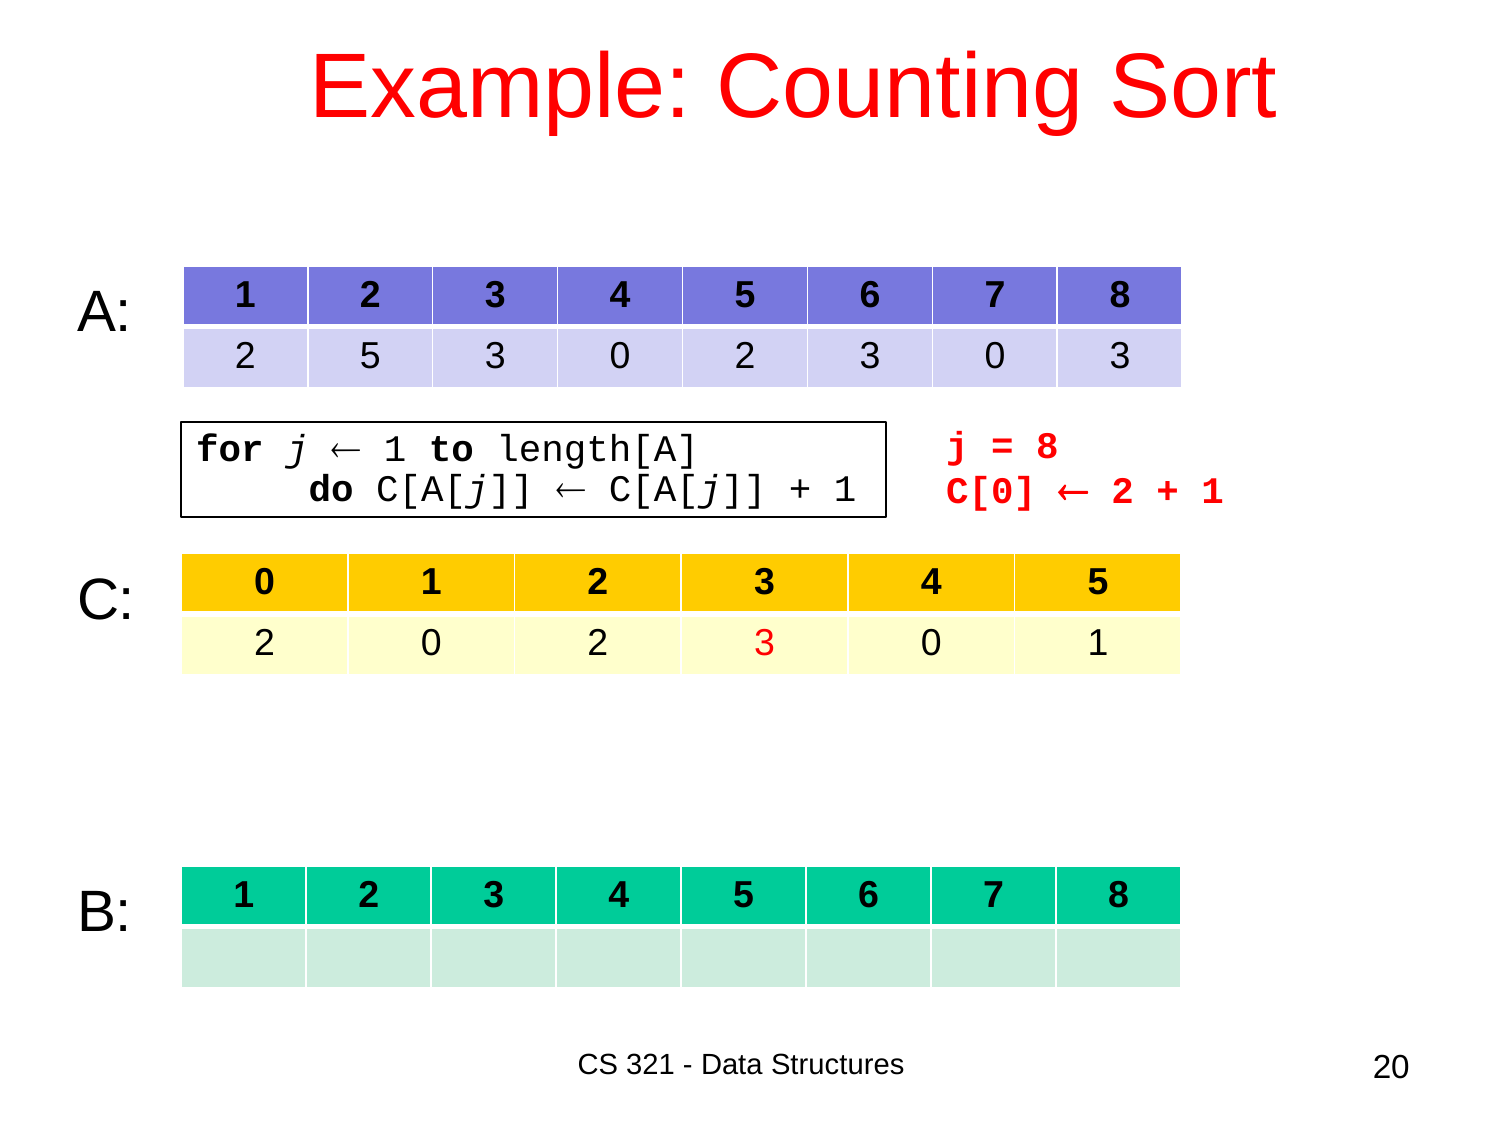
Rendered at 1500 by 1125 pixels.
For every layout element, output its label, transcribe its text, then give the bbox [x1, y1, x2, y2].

table_header 5 [1015, 554, 1180, 611]
table_header 1 [184, 267, 307, 324]
table_cell 1 [1015, 617, 1180, 674]
table_header 3 [433, 267, 557, 324]
table_cell 0 [558, 329, 682, 387]
table_cell 5 [309, 329, 432, 387]
table_cell [932, 929, 1055, 987]
table_header 2 [307, 867, 430, 924]
title Example: Counting Sort [174, 0, 1413, 175]
table_header 8 [1058, 267, 1181, 324]
table_cell 3 [1058, 329, 1181, 387]
table_cell [307, 929, 430, 987]
text_box A: [62, 265, 150, 351]
table_header 6 [808, 267, 932, 324]
table_header 2 [309, 267, 432, 324]
table_header 1 [349, 554, 514, 611]
table_cell [432, 929, 555, 987]
table_header 4 [849, 554, 1014, 611]
table_header 6 [807, 867, 930, 924]
table_header 0 [182, 554, 347, 611]
table_header 5 [683, 267, 807, 324]
text_box j = 8 C[0]  2 + 1 [931, 413, 1269, 518]
table_header 7 [932, 867, 1055, 924]
table_header 3 [432, 867, 555, 924]
table_cell 3 [433, 329, 557, 387]
table_cell 2 [184, 329, 307, 387]
table_cell [182, 929, 305, 987]
table_header 5 [682, 867, 805, 924]
table_cell [1057, 929, 1180, 987]
table_cell 2 [683, 329, 807, 387]
table_header 8 [1057, 867, 1180, 924]
table_header 4 [557, 867, 680, 924]
table_header 2 [515, 554, 680, 611]
footer CS 321 - Data Structures [562, 1037, 1063, 1113]
table_cell [682, 929, 805, 987]
slide_number 20 [1112, 1037, 1426, 1113]
table_header 4 [558, 267, 682, 324]
table_cell 0 [849, 617, 1014, 674]
text_box C: [62, 553, 157, 639]
table_cell 0 [349, 617, 514, 674]
text_box for j  1 to length[A] do C[A[j]]  C[A[j]] + 1 [181, 421, 887, 518]
table_header 1 [182, 867, 305, 924]
table_cell 2 [182, 617, 347, 674]
table_cell 0 [933, 329, 1056, 387]
table_header 7 [933, 267, 1056, 324]
table_cell 3 [682, 617, 847, 674]
table_cell 2 [515, 617, 680, 674]
text_box B: [62, 865, 157, 951]
table_cell [557, 929, 680, 987]
table_cell [807, 929, 930, 987]
table_header 3 [682, 554, 847, 611]
table_cell 3 [808, 329, 932, 387]
